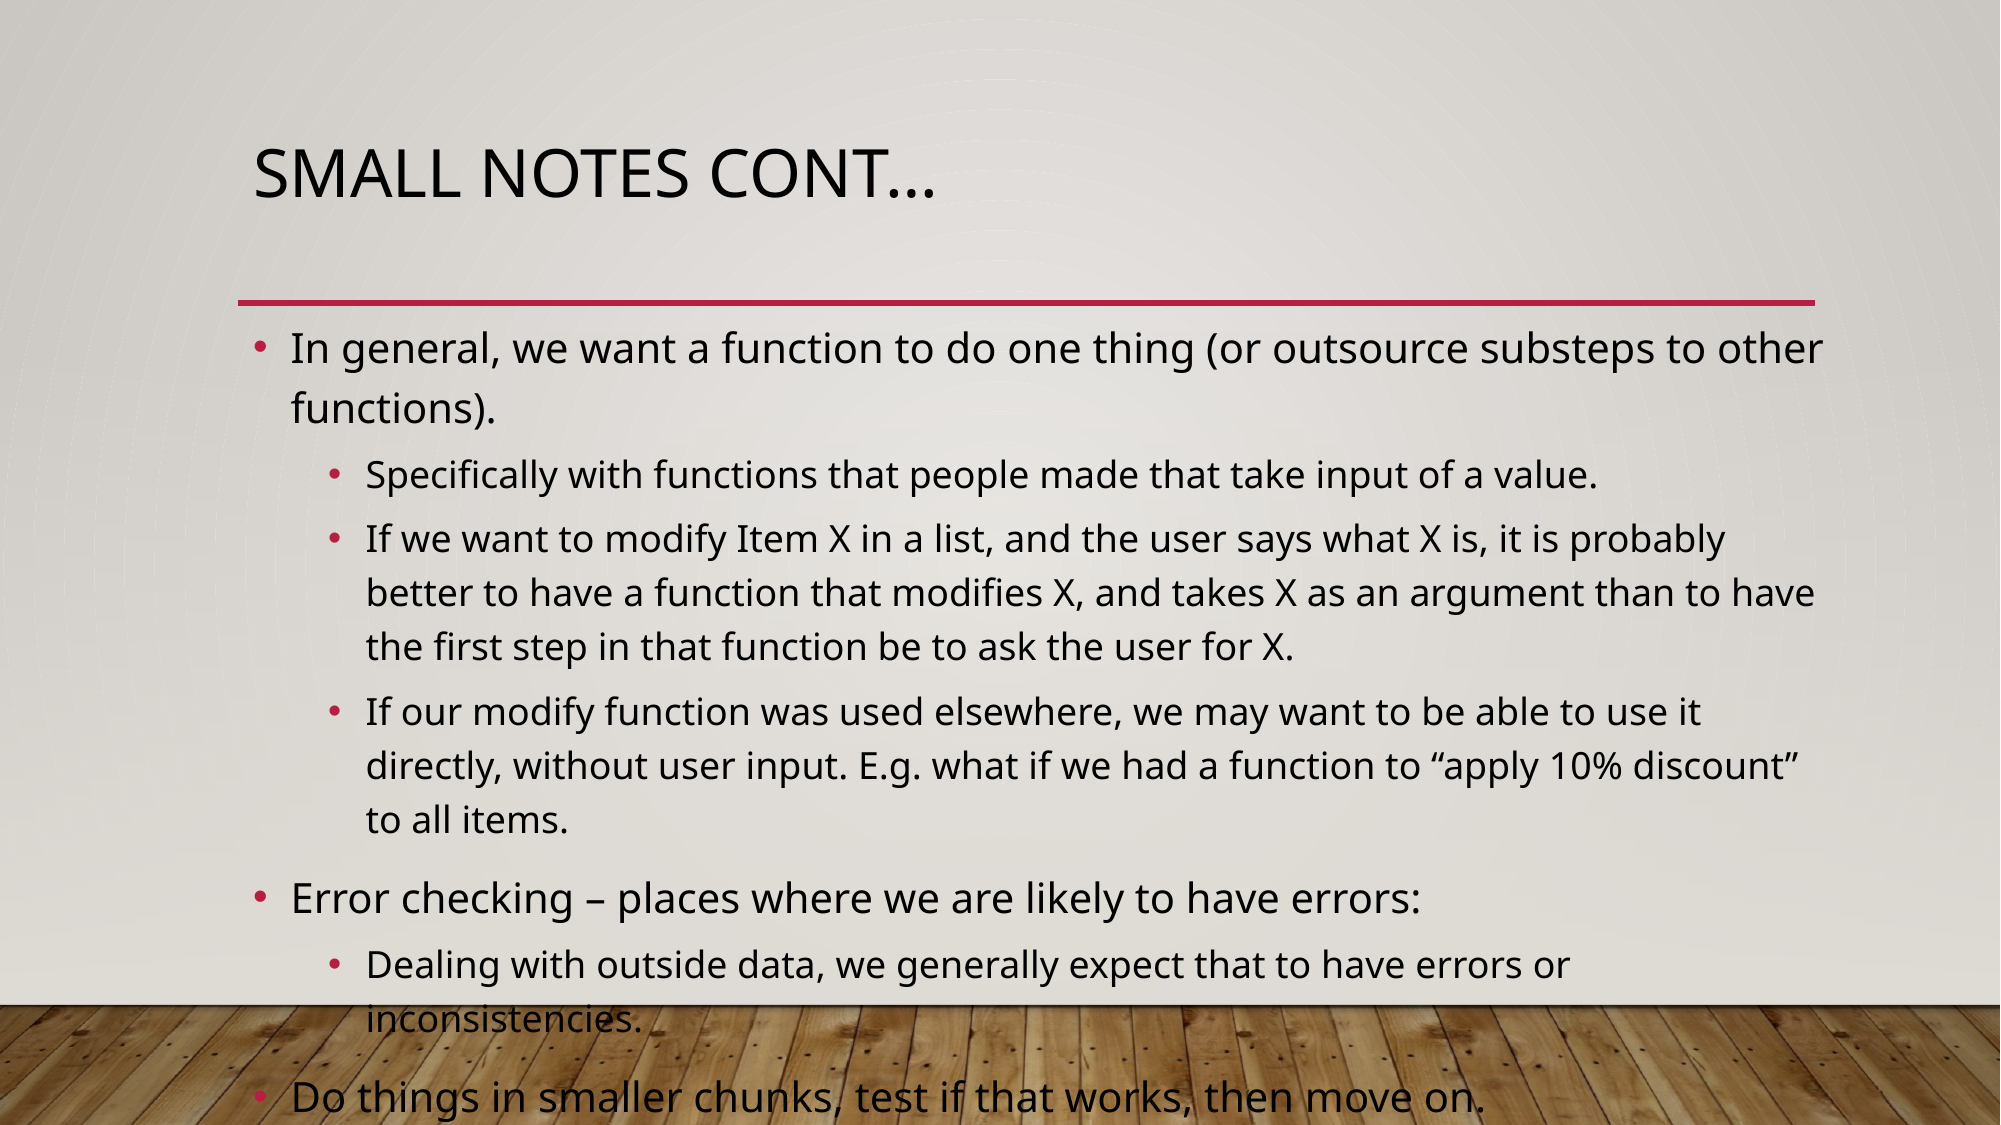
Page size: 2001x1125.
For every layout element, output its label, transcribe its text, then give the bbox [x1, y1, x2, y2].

picture [0, 1005, 2000, 1125]
list In general, we want a function to do one thing (or outsource substeps to other functions). Specifically with functions that people made that take input of a value. If we want to modify Item X in a list, and the user says what X is, it is probably better to have a function that modifies X, and takes X as an argument than to have the first step in that function be to ask the user for X. If our modify function was used elsewhere, we may want to be able to use it directly, without user input. E.g. what if we had a function to “apply 10% discount” to all items. Error checking – places where we are likely to have errors: Dealing with outside data, we generally expect that to have errors or inconsistencies. Do things in smaller chunks, test if that works, then move on. [238, 304, 1853, 993]
title Small Notes Cont… [238, 131, 1814, 304]
